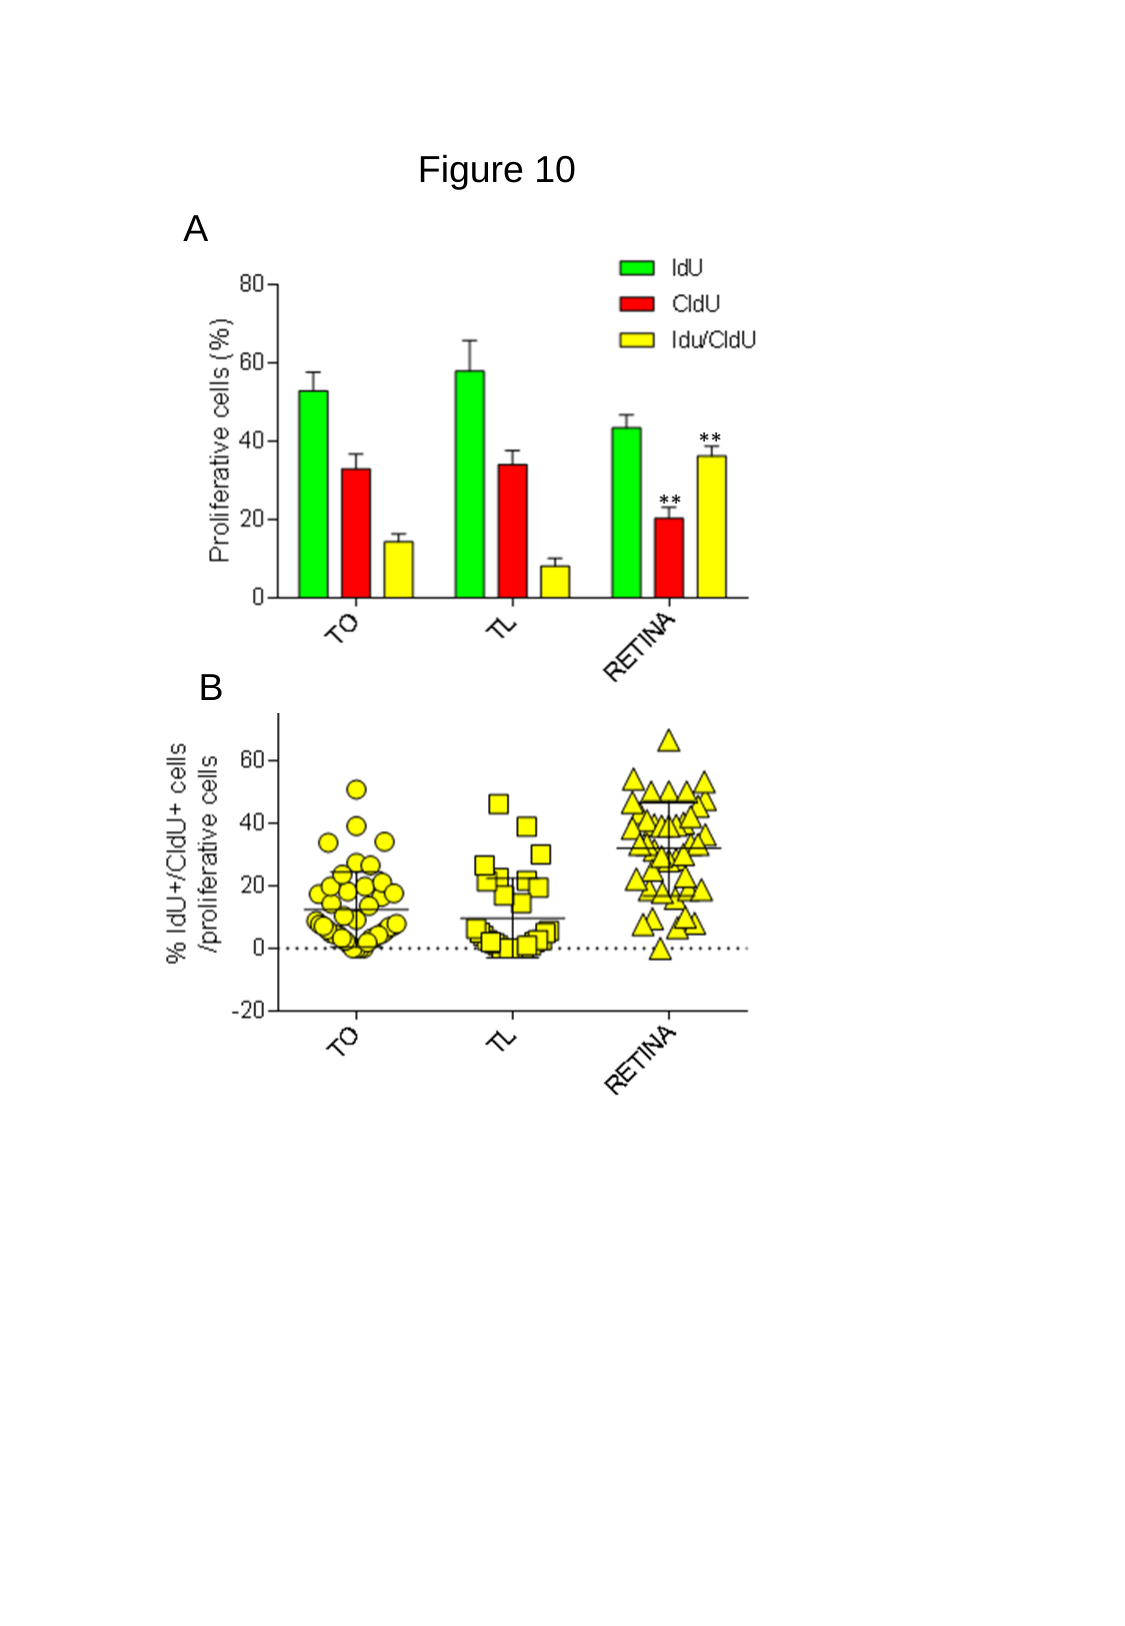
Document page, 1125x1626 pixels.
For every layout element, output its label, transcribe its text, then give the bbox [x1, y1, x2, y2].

picture [139, 232, 780, 1126]
text_box Figure 10 [403, 137, 591, 198]
text_box A [183, 196, 191, 232]
